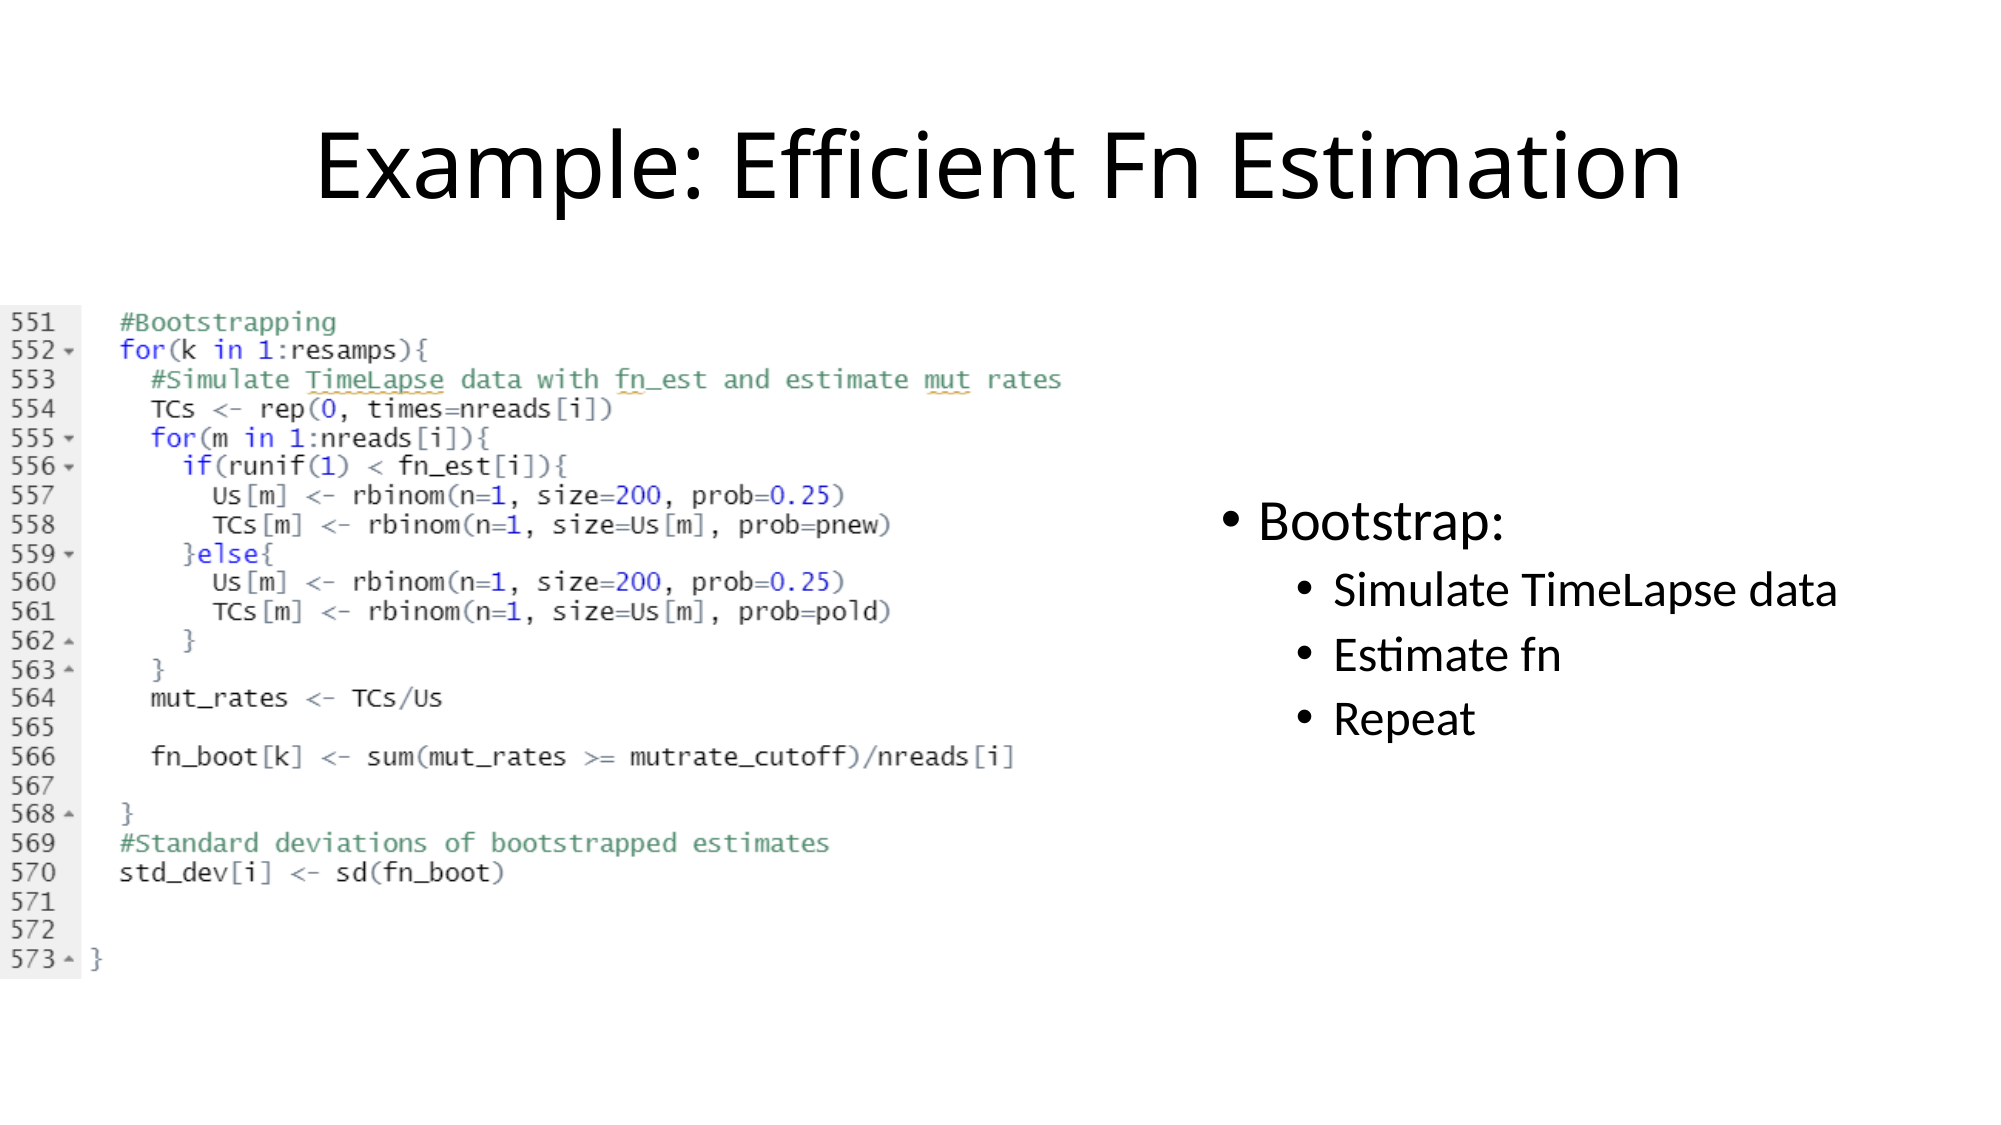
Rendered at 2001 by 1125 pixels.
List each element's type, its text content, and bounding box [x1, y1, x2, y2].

list Bootstrap: Simulate TimeLapse data Estimate fn Repeat [1205, 482, 1984, 855]
title Example: Efficient Fn Estimation [137, 59, 1863, 278]
picture [0, 305, 1144, 979]
